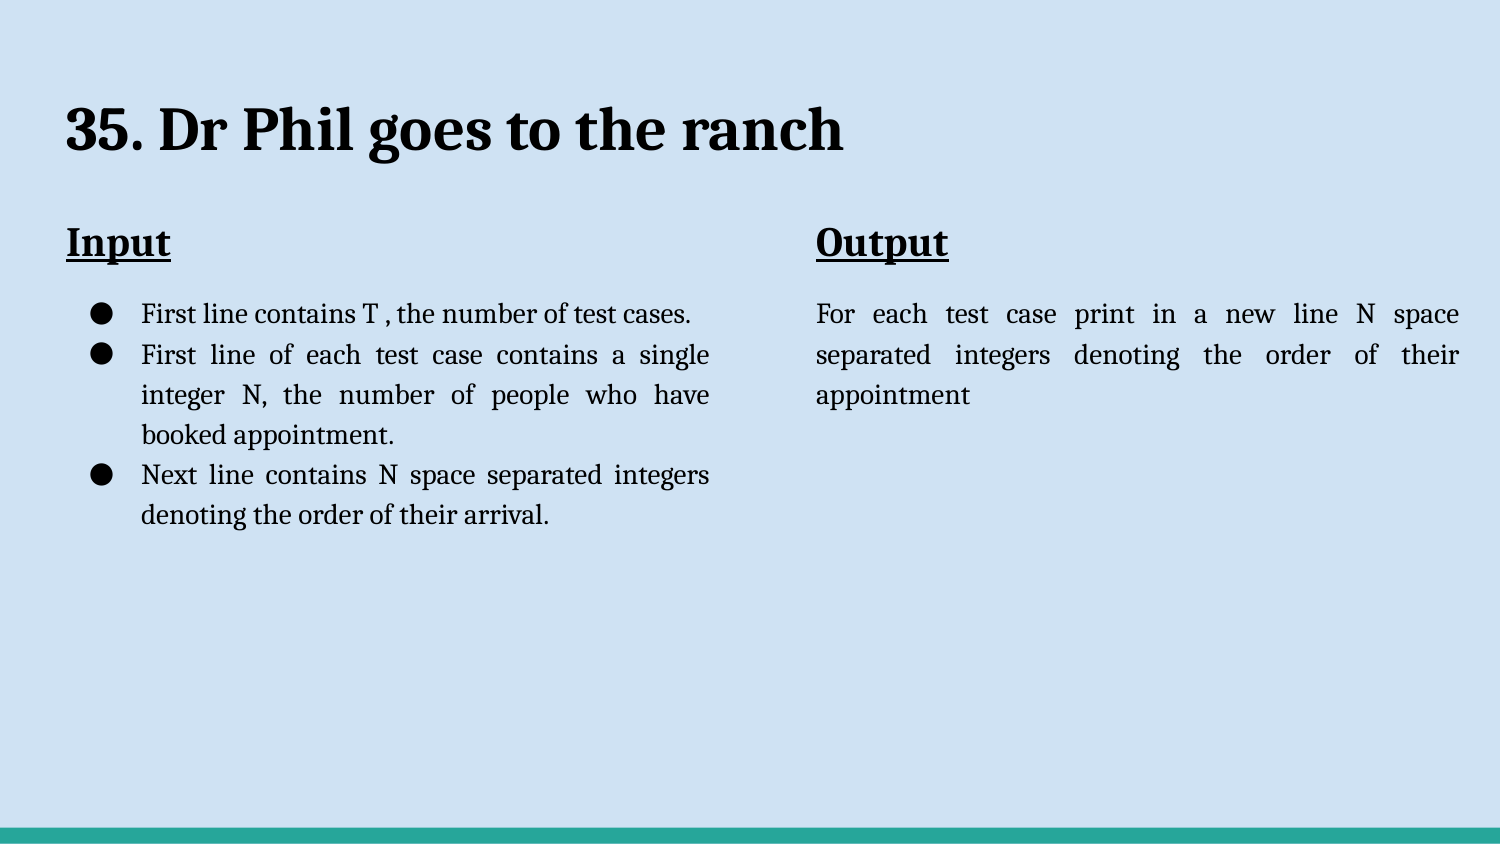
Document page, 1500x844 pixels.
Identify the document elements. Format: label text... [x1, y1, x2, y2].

list Output For each test case print in a new line N space separated integers denoting the order of their appointment [801, 192, 1476, 750]
title 35. Dr Phil goes to the ranch [51, 72, 1449, 174]
list Input First line contains T , the number of test cases. First line of each test case contains a single integer N, the number of people who have booked appointment. Next line contains N space separated integers denoting the order of their arrival. [51, 192, 726, 750]
